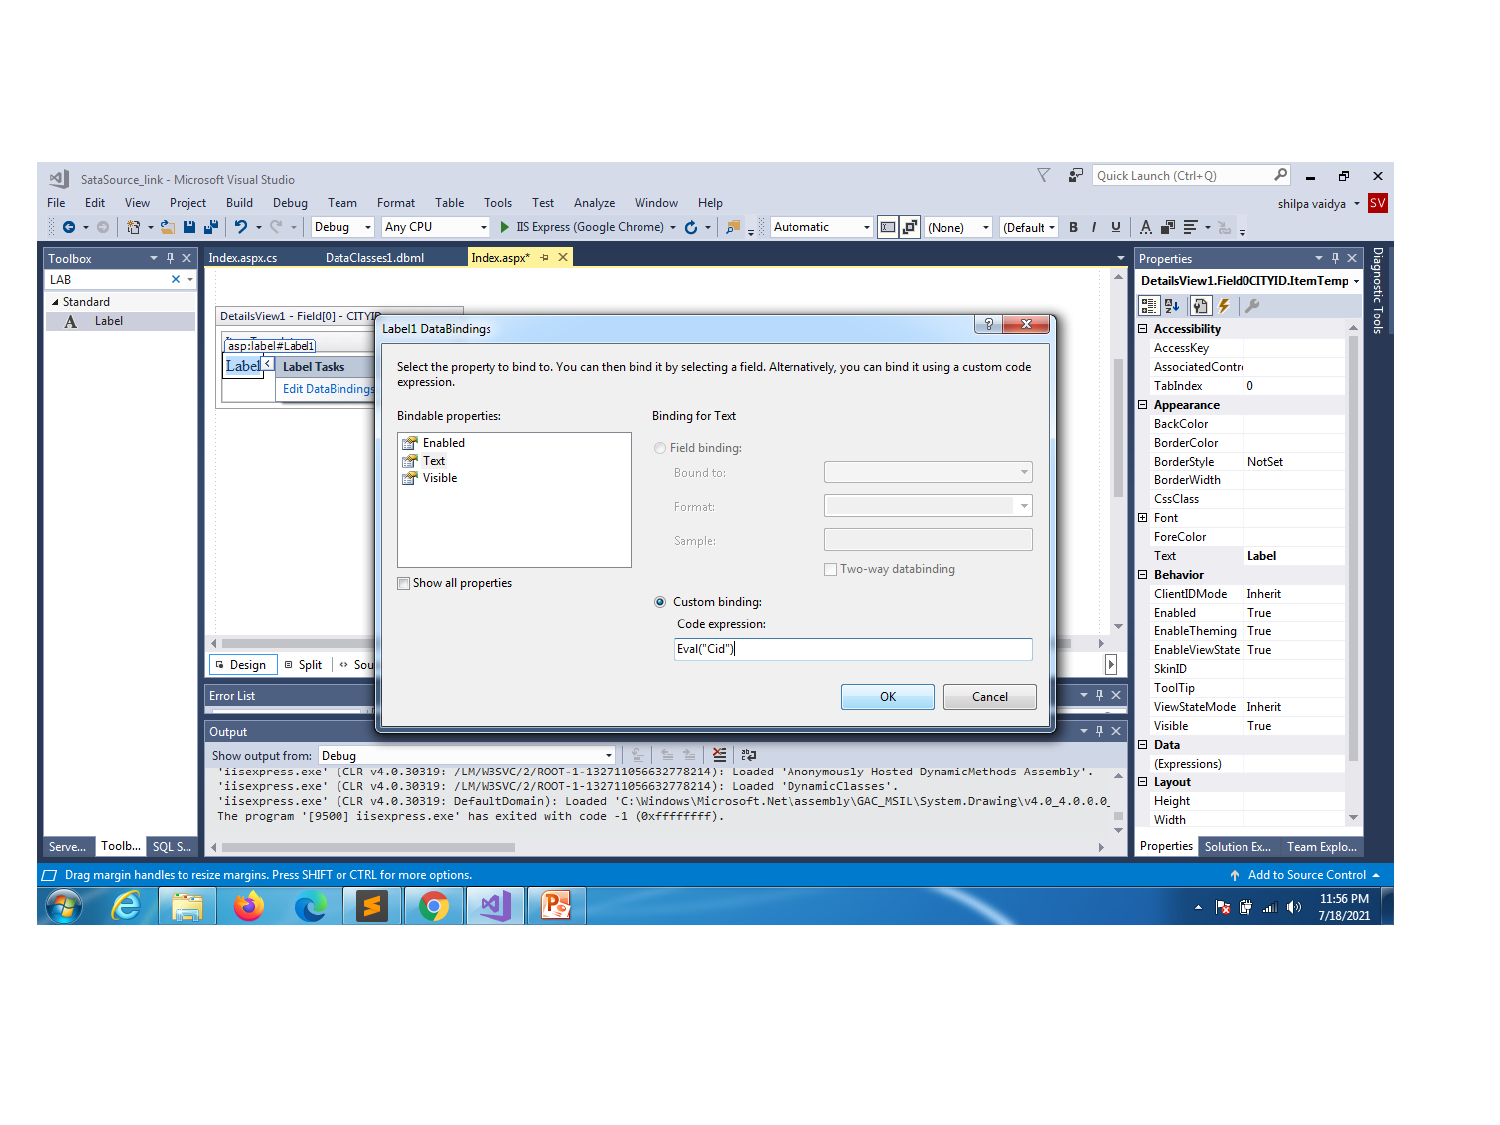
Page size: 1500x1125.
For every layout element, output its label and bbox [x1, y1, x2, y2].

picture [37, 162, 1394, 926]
